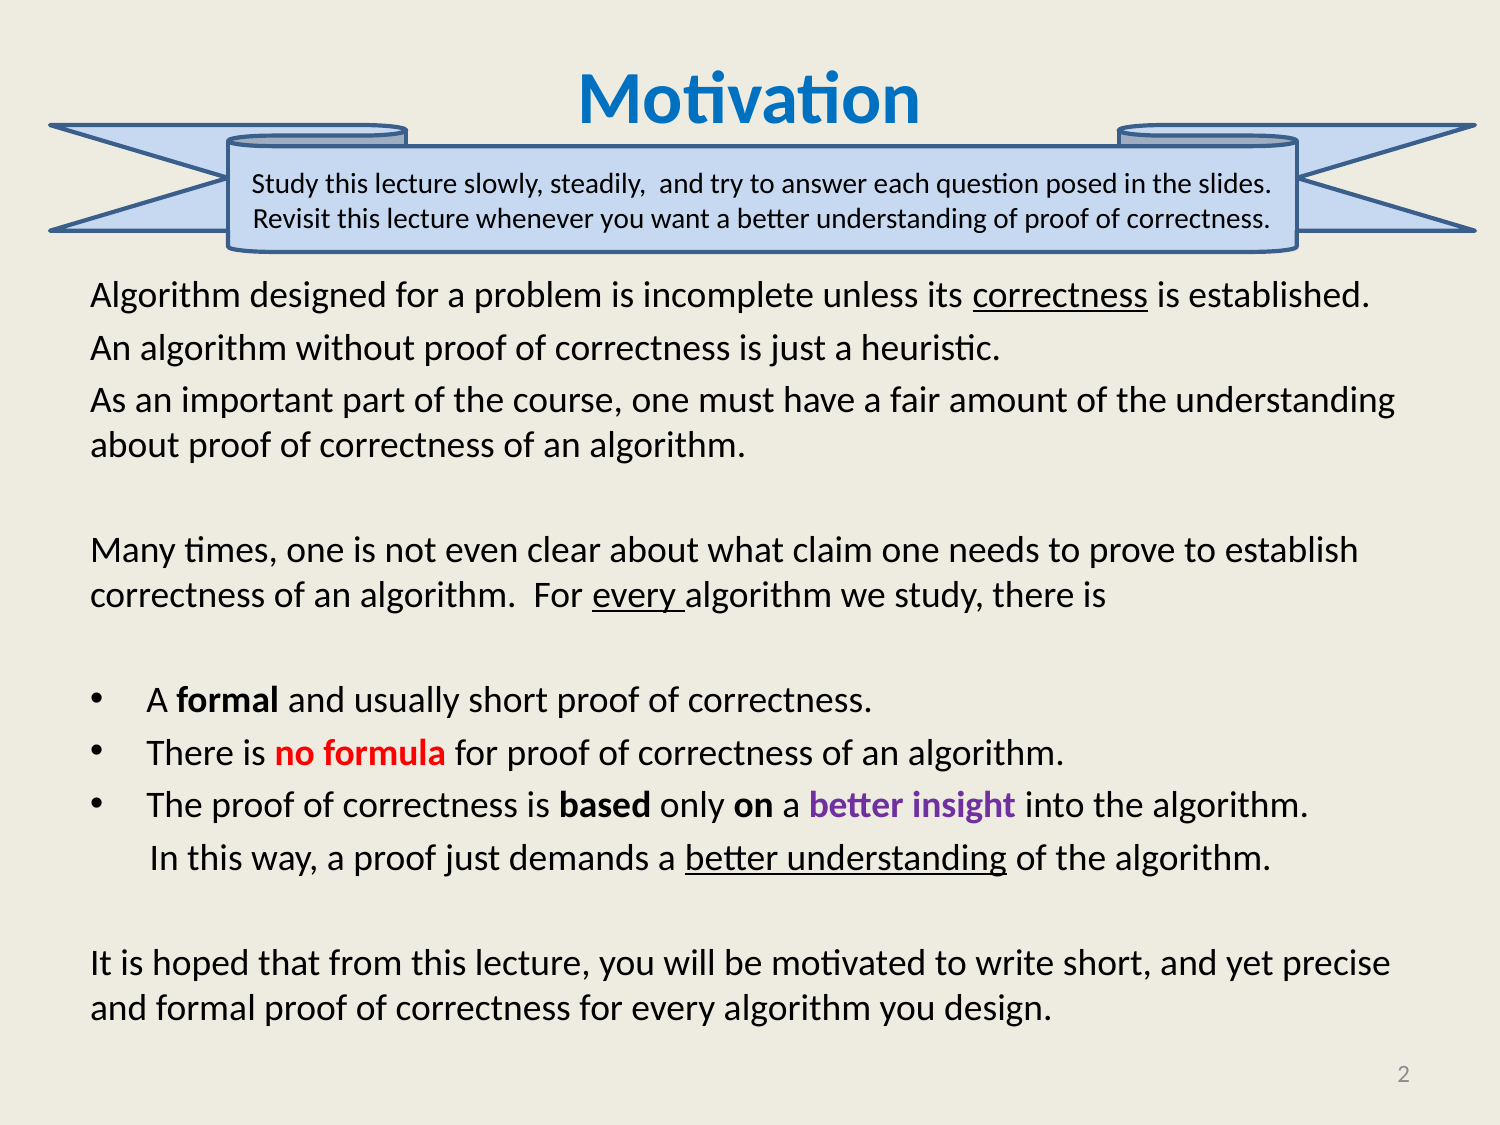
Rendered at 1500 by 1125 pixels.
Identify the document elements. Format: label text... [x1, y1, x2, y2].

title Motivation [75, 135, 217, 220]
text_box Study this lecture slowly, steadily, and try to answer each question posed in the slides. Revisit this lecture whenever you want a better understanding of proof of correctness. [47, 122, 1478, 255]
title Motivation [75, 45, 1425, 144]
list Algorithm designed for a problem is incomplete unless its correctness is established. An algorithm without proof of correctness is just a heuristic. As an important part of the course, one must have a fair amount of the understanding about proof of correctness of an algorithm. Many times, one is not even clear about what claim one needs to prove to establish correctness of an algorithm. For every algorithm we study, there is A formal and usually short proof of correctness. There is no formula for proof of correctness of an algorithm. The proof of correctness is based only on a better insight into the algorithm. In this way, a proof just demands a better understanding of the algorithm. It is hoped that from this lecture, you will be motivated to write short, and yet precise and formal proof of correctness for every algorithm you design. [75, 262, 1425, 1005]
slide_number 2 [1074, 1042, 1425, 1103]
title Motivation [1308, 143, 1425, 213]
